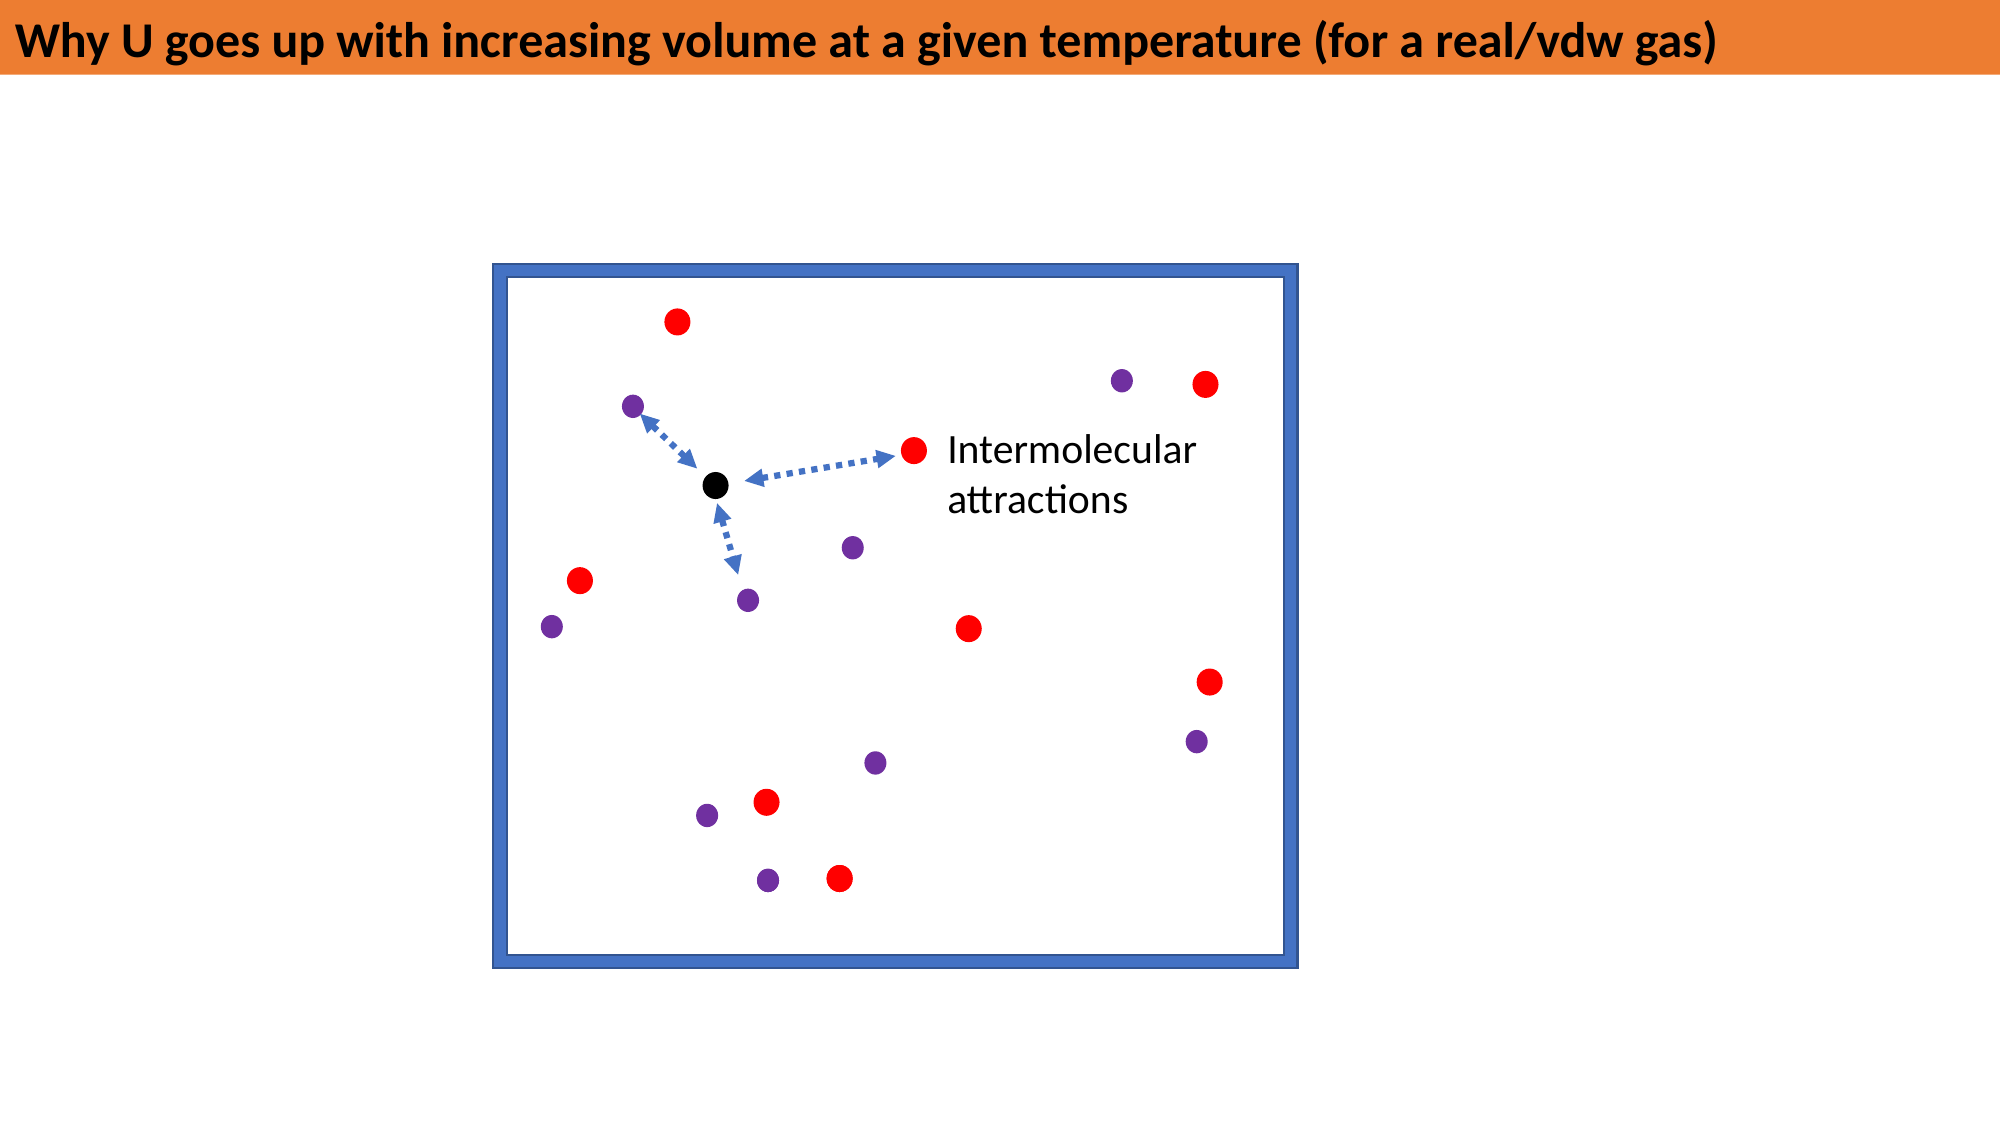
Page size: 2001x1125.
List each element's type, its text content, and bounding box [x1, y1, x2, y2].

text_box Why U goes up with increasing volume at a given temperature (for a real/vdw gas) [0, 0, 2000, 75]
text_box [493, 263, 1329, 969]
